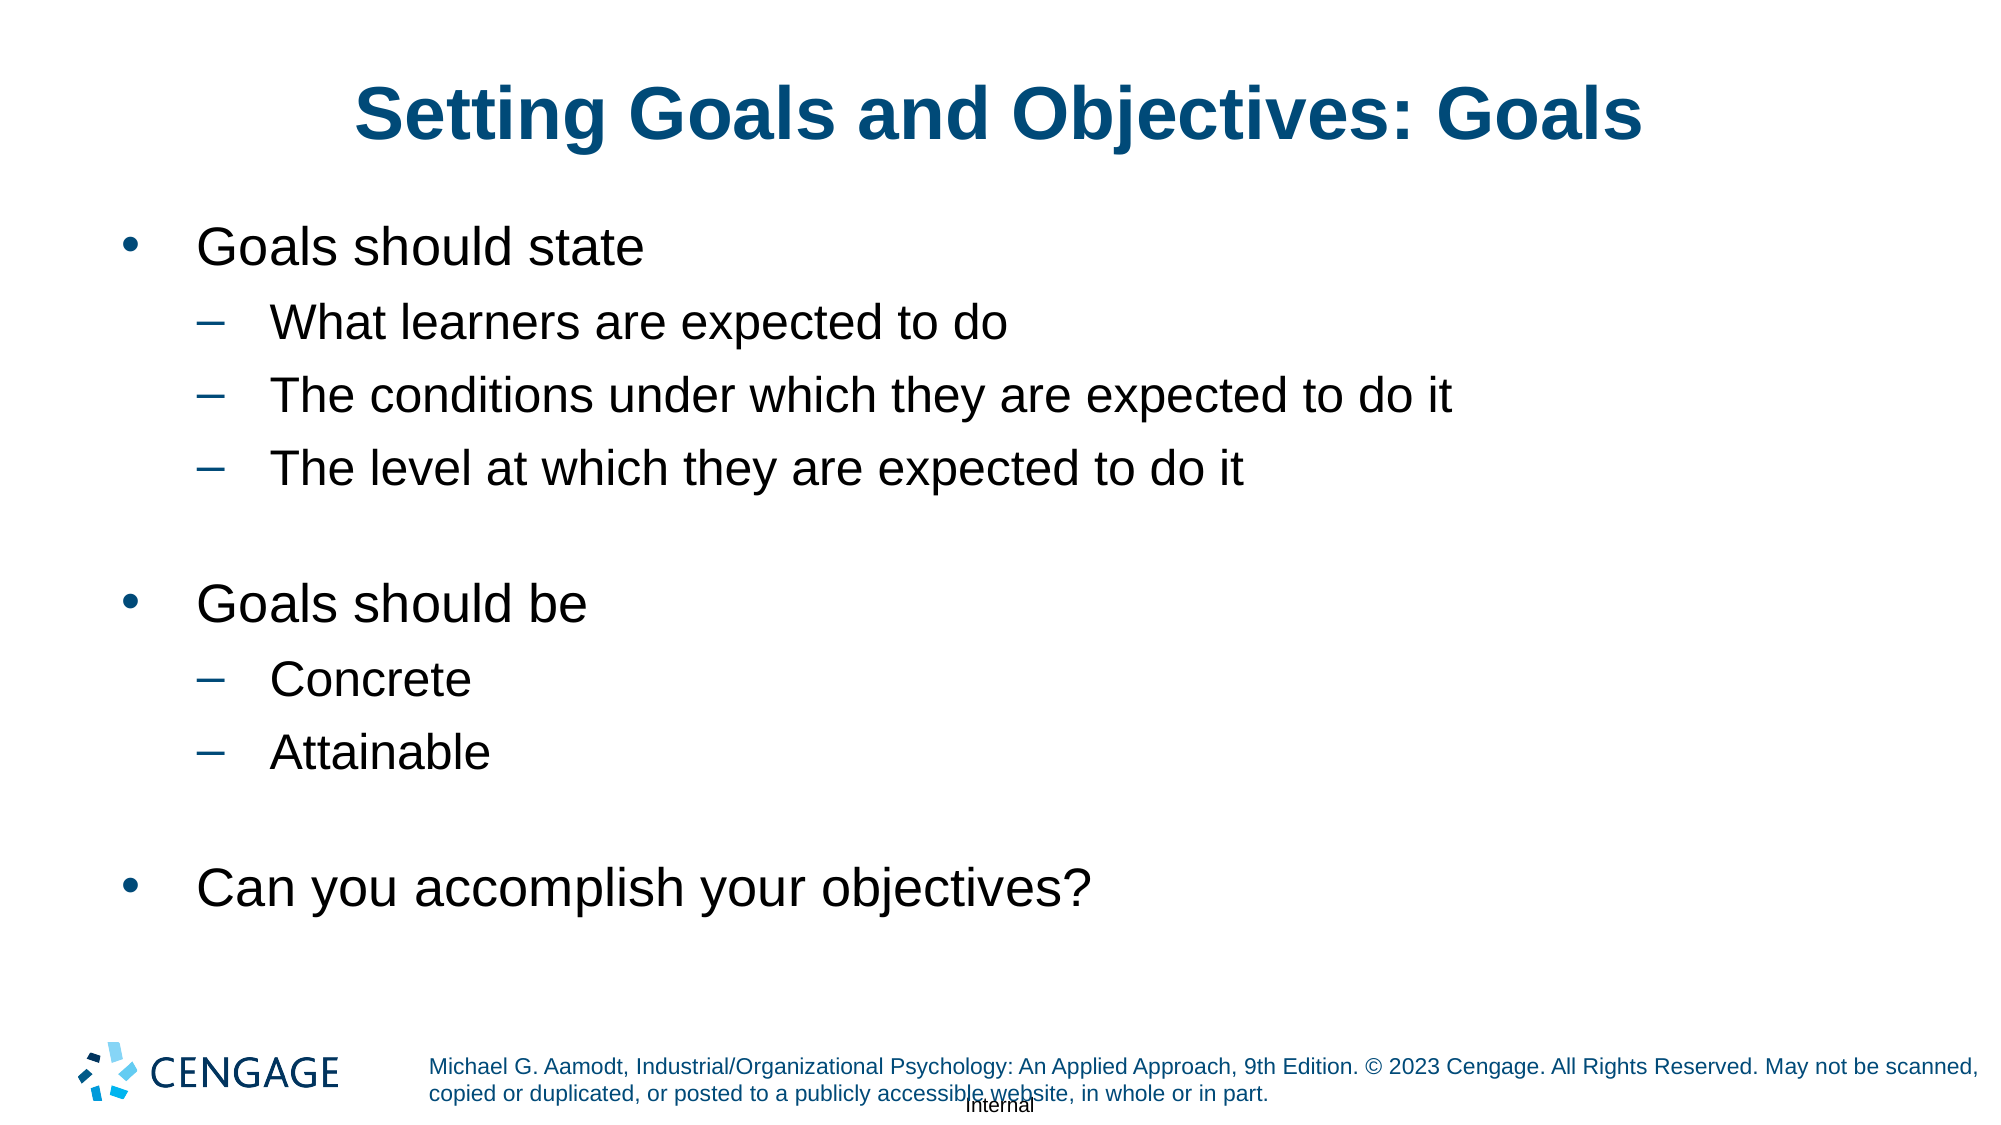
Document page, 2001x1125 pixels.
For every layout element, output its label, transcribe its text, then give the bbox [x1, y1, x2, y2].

title Setting Goals and Objectives: Goals [137, 59, 1863, 171]
list Goals should state What learners are expected to do The conditions under which they are expected to do it The level at which they are expected to do it Goals should be Concrete Attainable Can you accomplish your objectives? [121, 211, 1880, 1000]
picture [78, 1042, 338, 1101]
